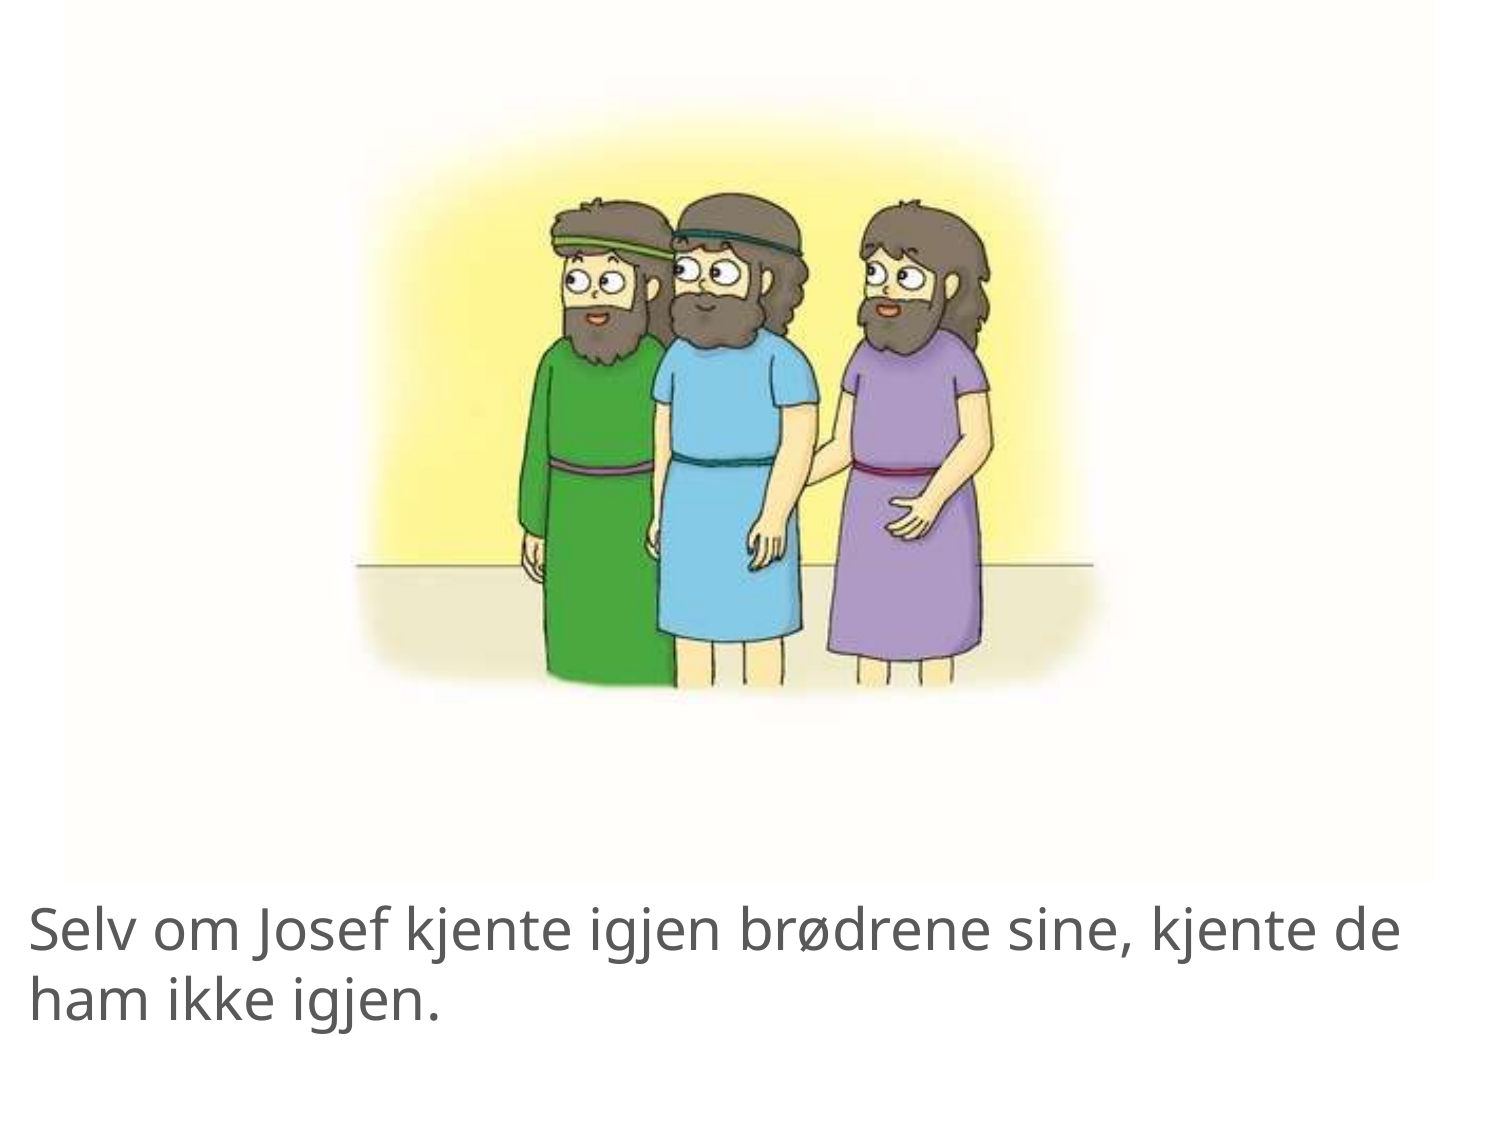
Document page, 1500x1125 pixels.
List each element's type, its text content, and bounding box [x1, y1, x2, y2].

text_box Selv om Josef kjente igjen brødrene sine, kjente de ham ikke igjen. [13, 884, 1499, 1040]
picture [64, 0, 1436, 882]
